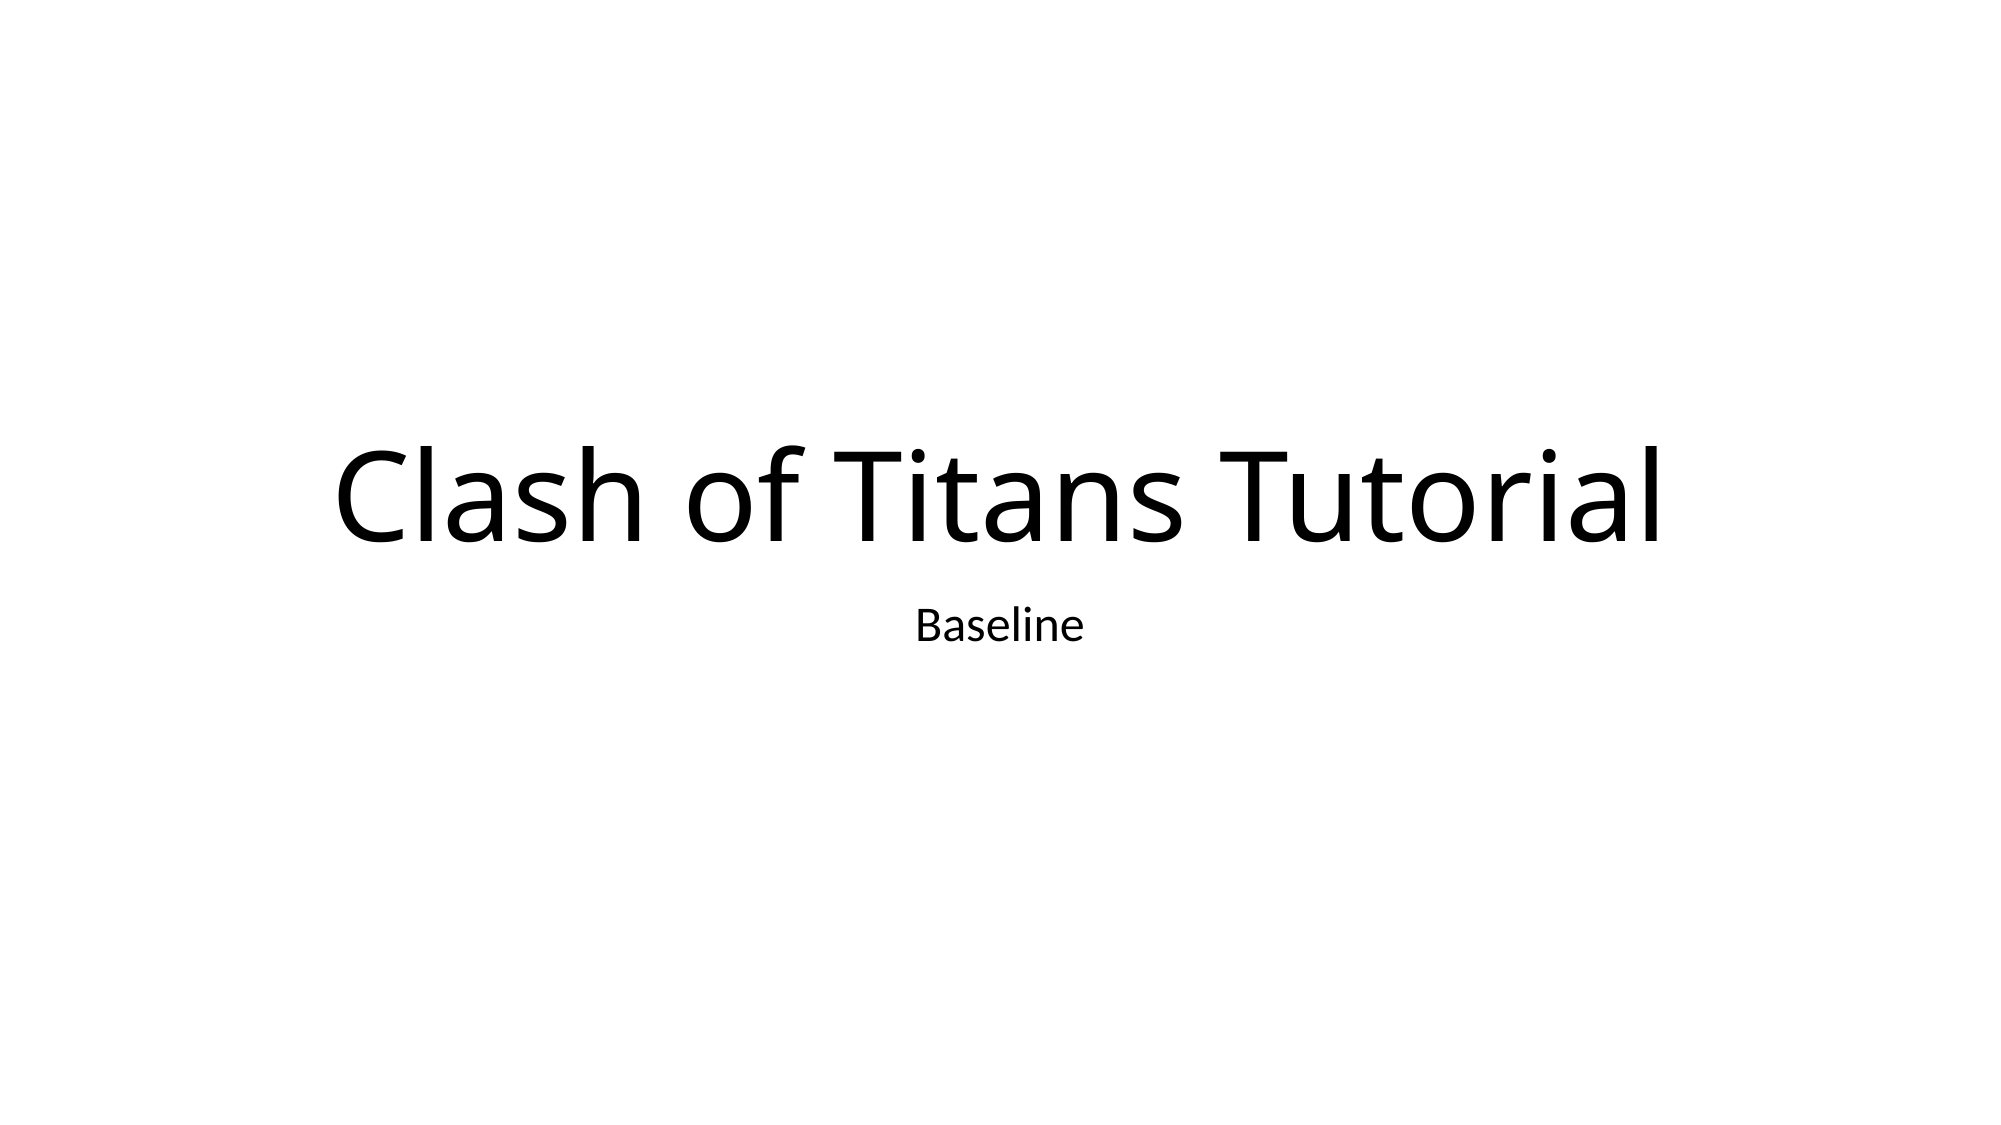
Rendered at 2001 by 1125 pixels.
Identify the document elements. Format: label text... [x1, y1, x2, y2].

title Clash of Titans Tutorial [249, 184, 1750, 576]
subtitle Baseline [249, 590, 1750, 863]
